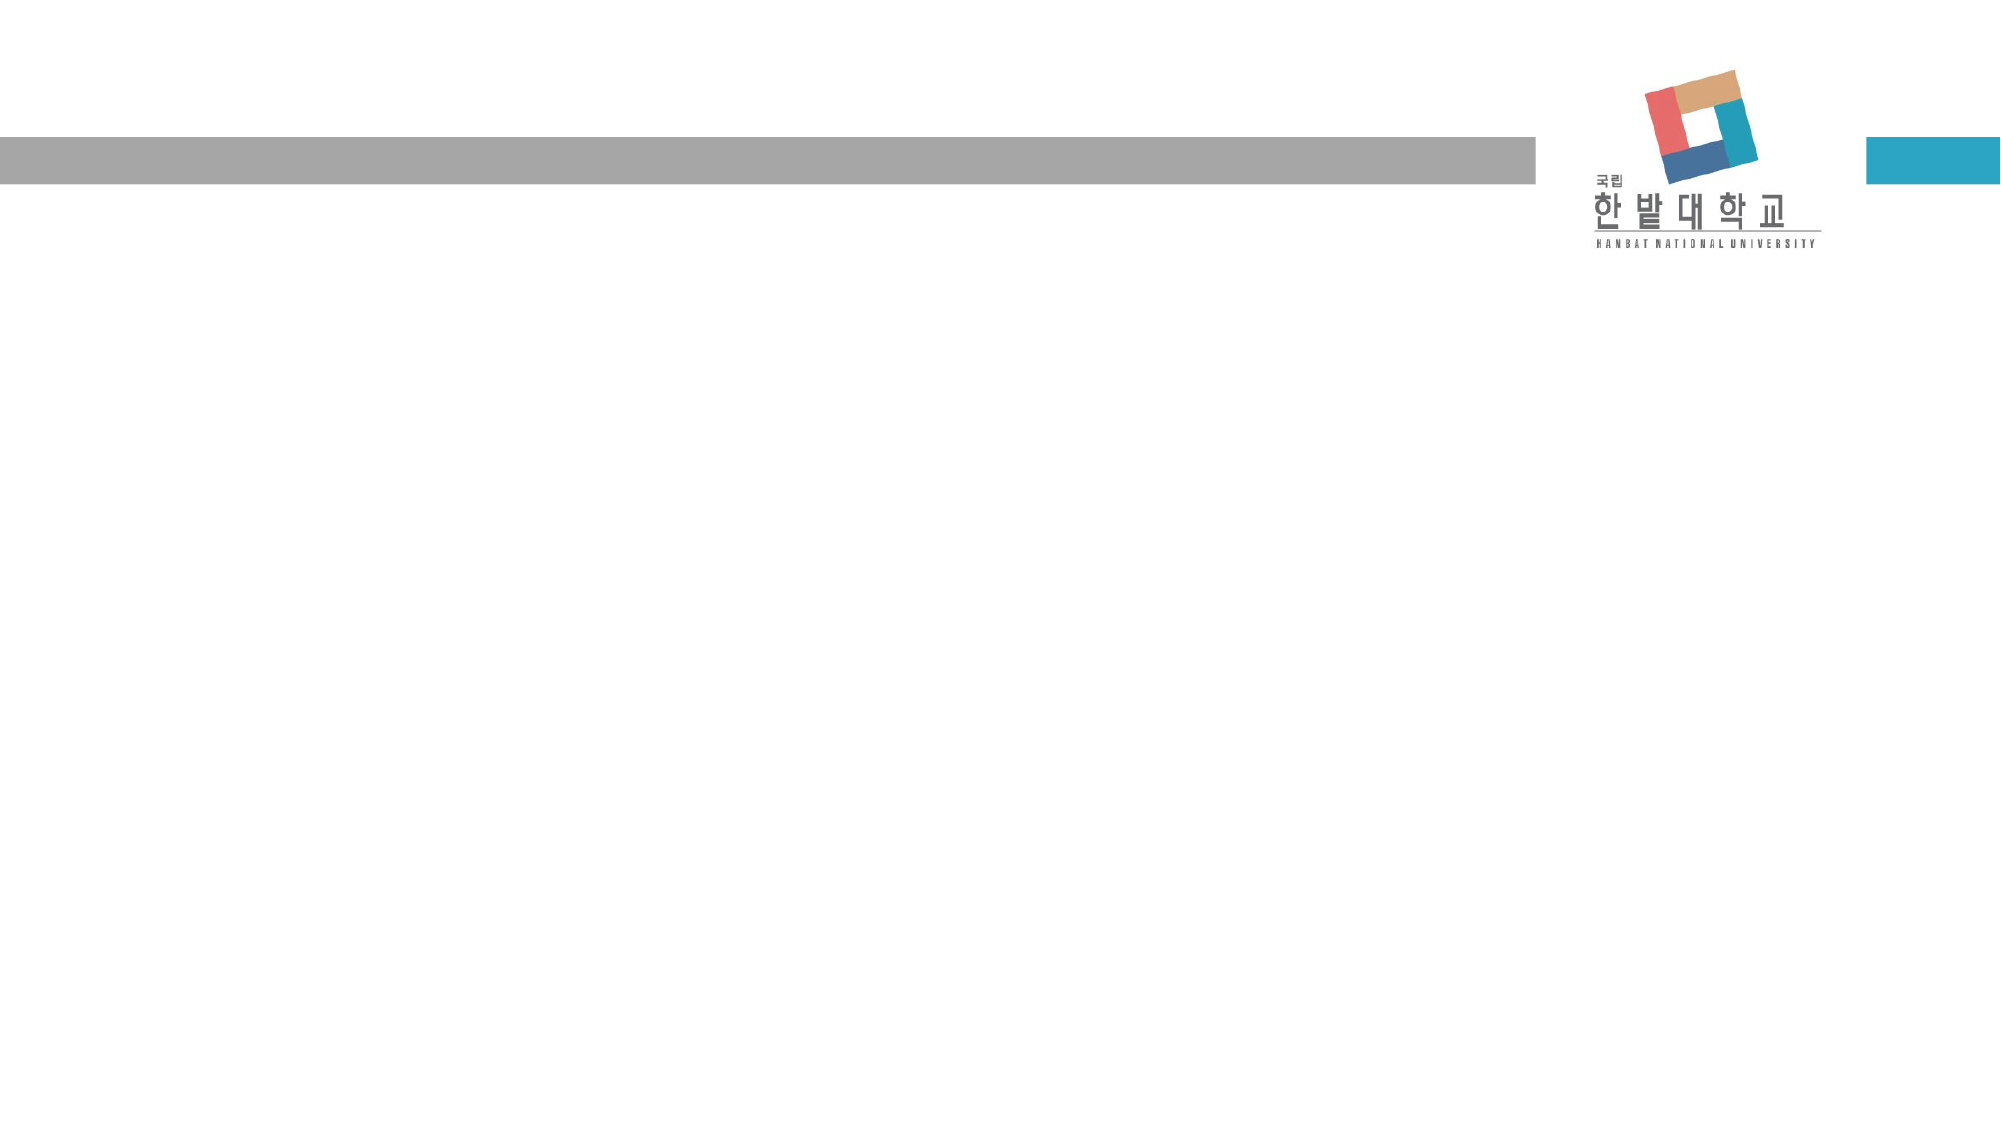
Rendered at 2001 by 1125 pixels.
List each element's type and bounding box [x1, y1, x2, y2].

picture [1584, 59, 1827, 262]
